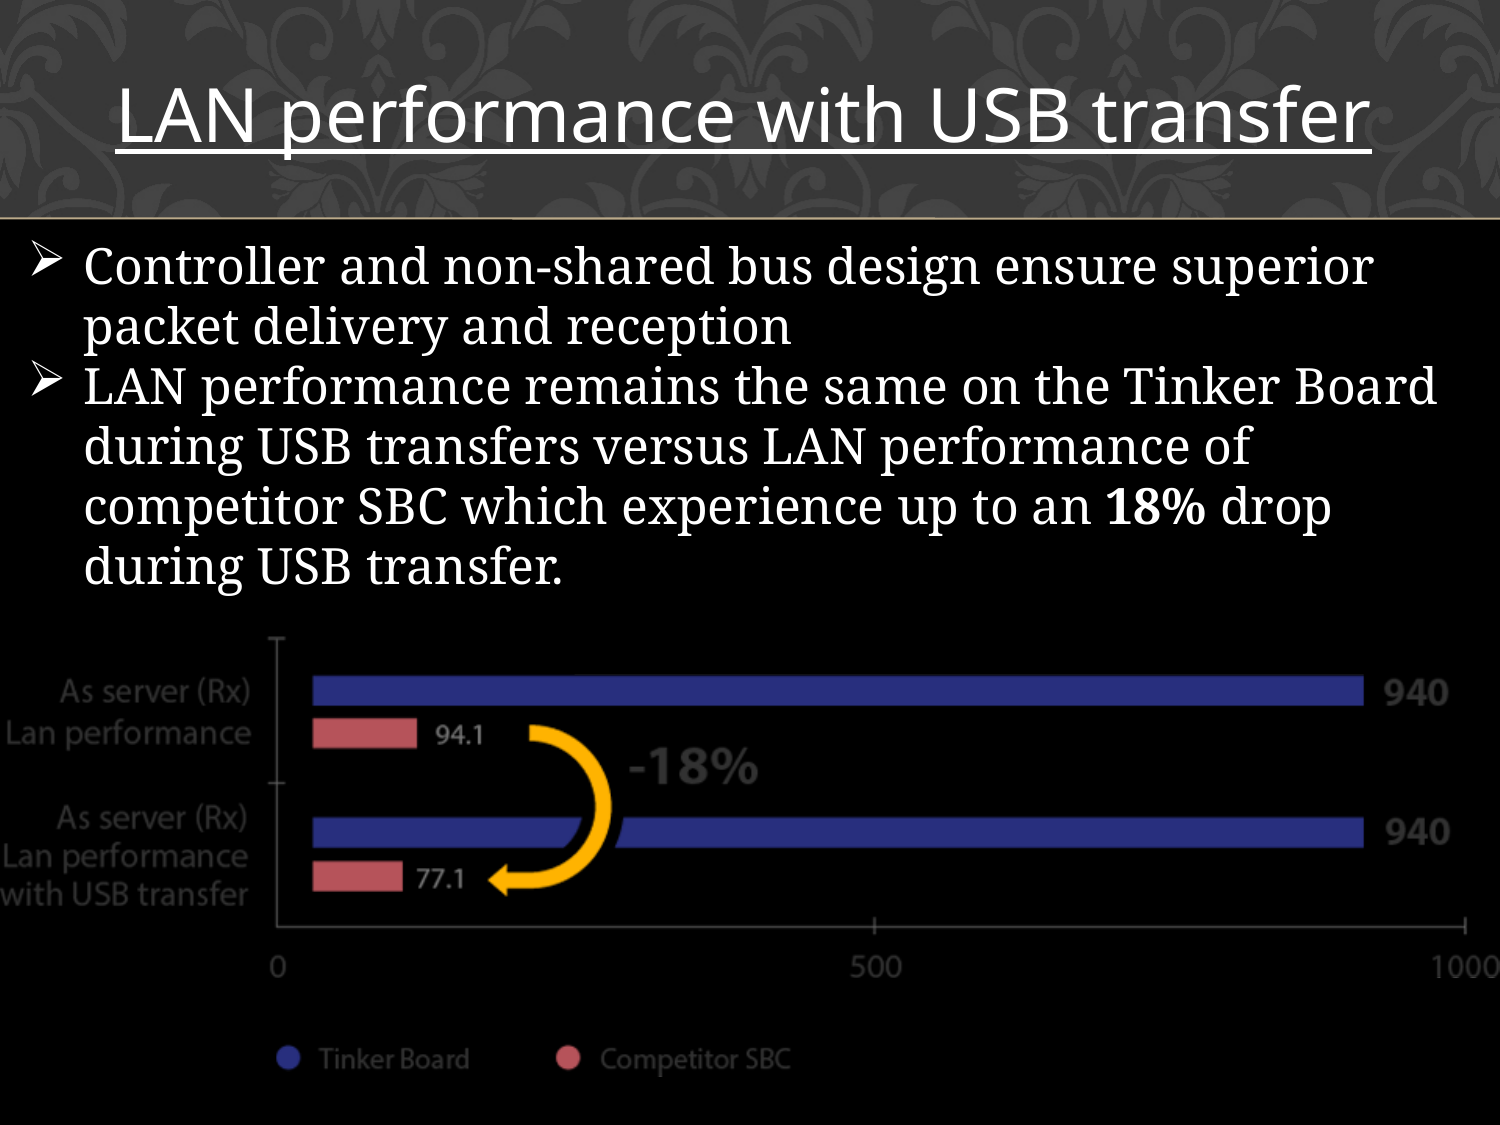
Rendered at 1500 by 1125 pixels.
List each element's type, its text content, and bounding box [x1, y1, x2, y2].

text_box LAN performance with USB transfer [100, 60, 1388, 166]
picture [0, 559, 1500, 1125]
text_box Controller and non-shared bus design ensure superior packet delivery and reception LAN performance remains the same on the Tinker Board during USB transfers versus LAN performance of competitor SBC which experience up to an 18% drop during USB transfer. [12, 227, 1463, 559]
